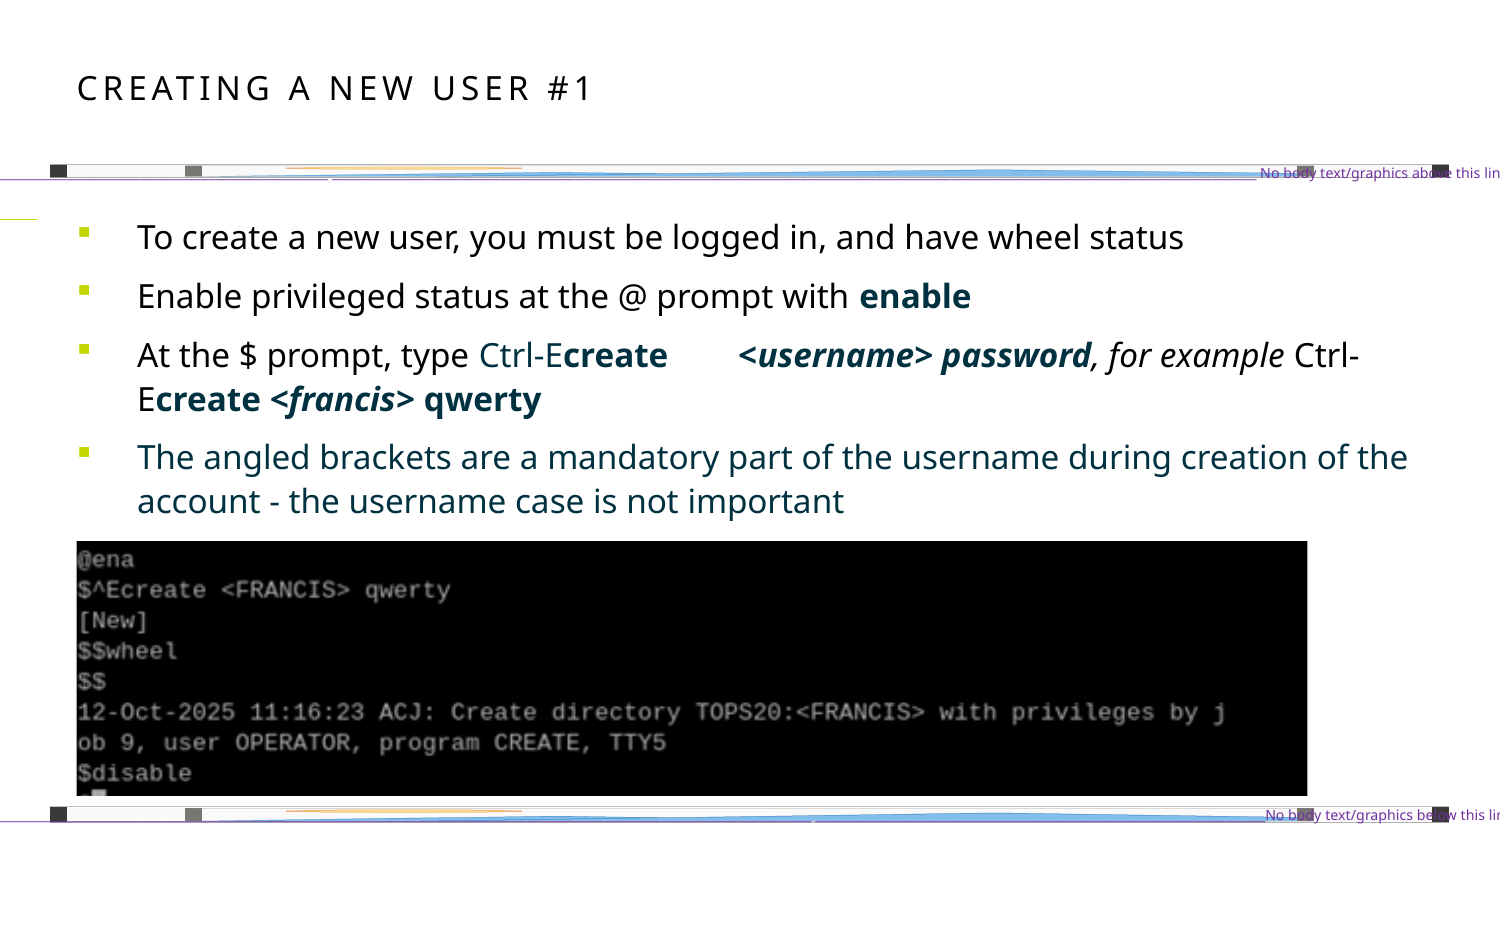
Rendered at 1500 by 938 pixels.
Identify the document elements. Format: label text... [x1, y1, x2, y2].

picture [0, 164, 1500, 178]
picture [0, 806, 1500, 823]
picture [76, 541, 1308, 796]
list To create a new user, you must be logged in, and have wheel status Enable privileged status at the @ prompt with enable At the $ prompt, type Ctrl-Ecreate <username> password, for example Ctrl-Ecreate <francis> qwerty The angled brackets are a mandatory part of the username during creation of the account - the username case is not important [76, 212, 1424, 542]
title Creating a new user #1 [76, 67, 975, 163]
